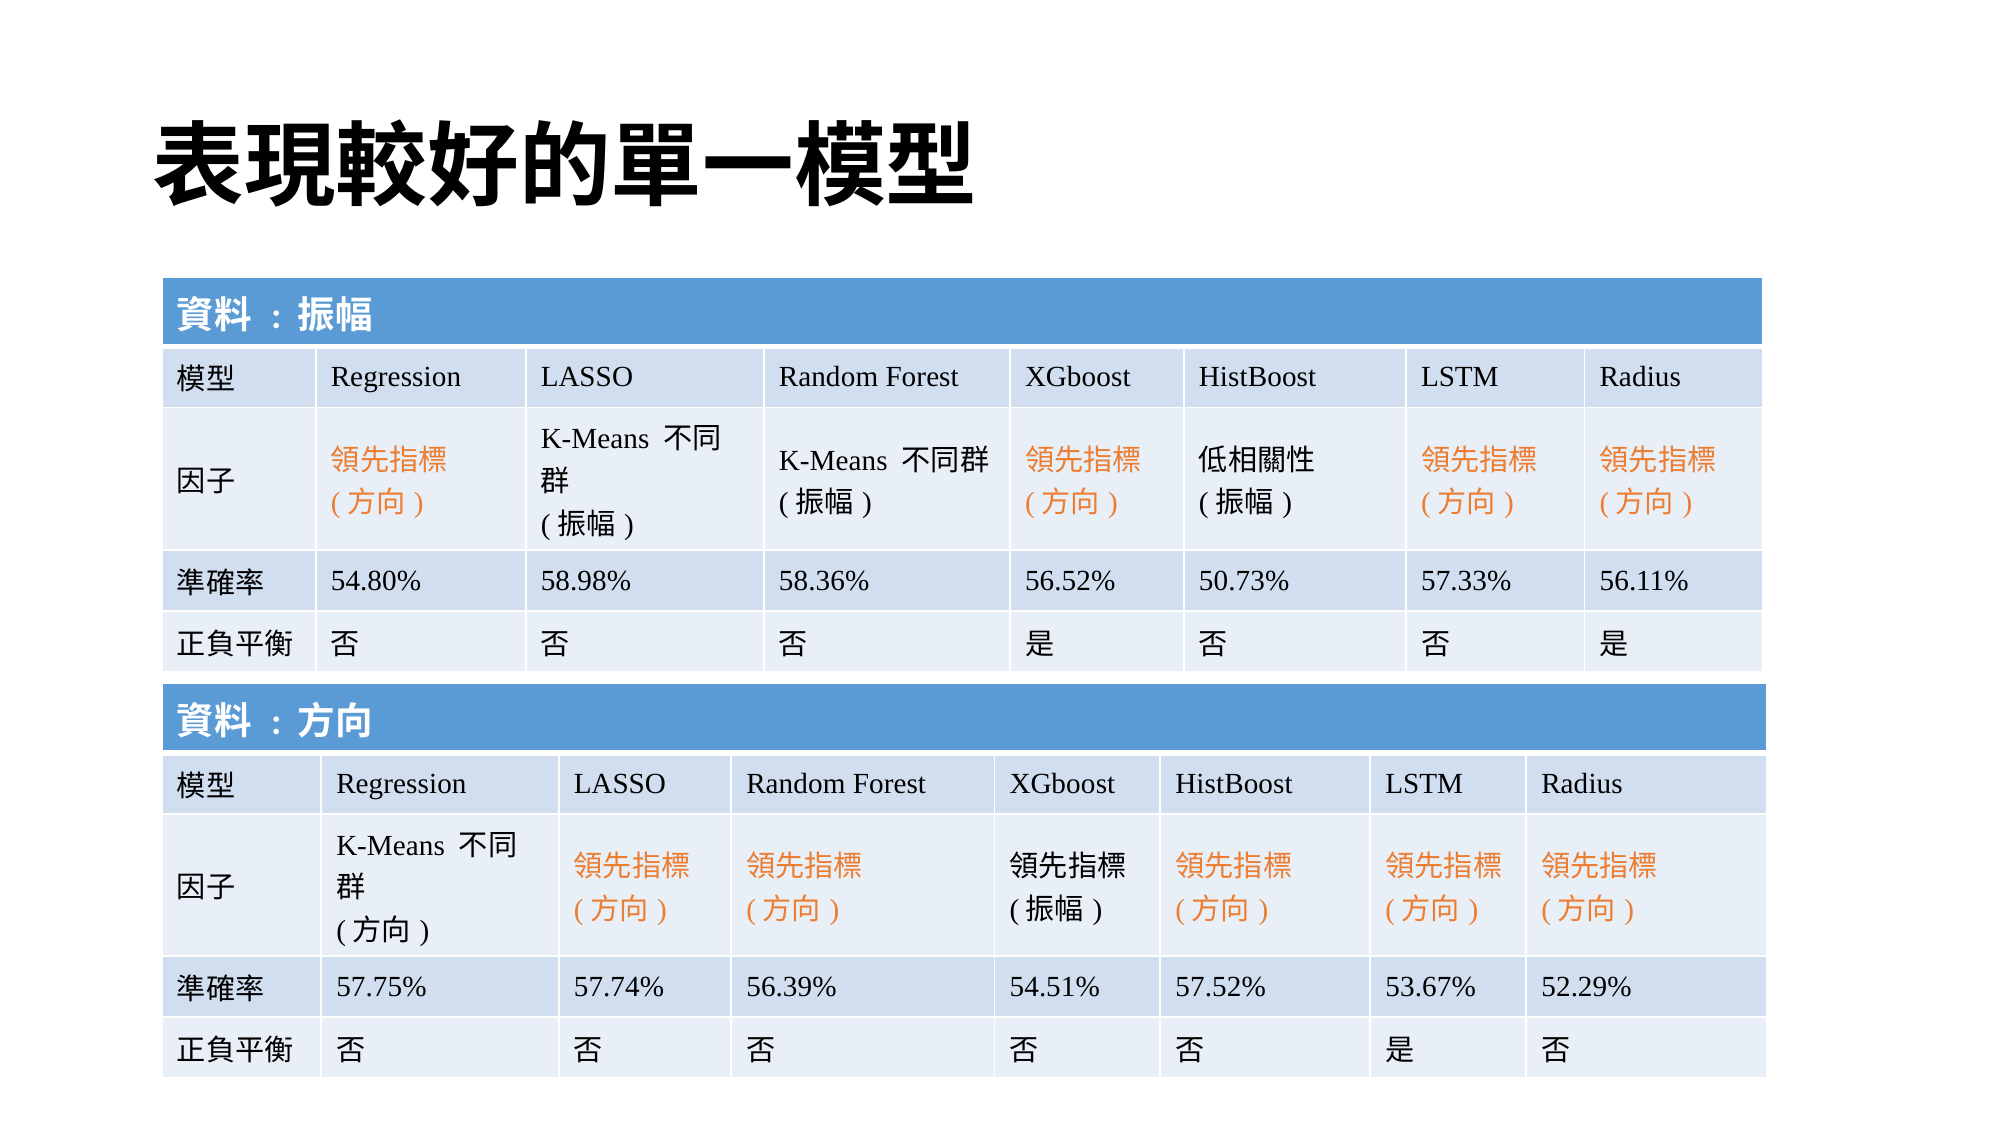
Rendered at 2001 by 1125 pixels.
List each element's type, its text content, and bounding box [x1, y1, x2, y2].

table_cell 是 [1585, 612, 1762, 671]
table_cell 57.74% [560, 957, 730, 1016]
table_cell 否 [1527, 1018, 1766, 1077]
table_cell 是 [1011, 612, 1183, 671]
table_cell 領先指標 (方向) [1011, 408, 1183, 549]
table_cell Regression [322, 756, 558, 813]
table_cell 否 [322, 1018, 558, 1077]
table_cell 否 [765, 612, 1009, 671]
table_cell K-Means 不同群 (振幅) [527, 408, 763, 549]
table_header 資料 : 振幅 [163, 278, 1762, 344]
table_cell 56.39% [732, 957, 994, 1016]
table_cell K-Means 不同群 (方向) [322, 815, 558, 955]
table_cell 準確率 [163, 957, 320, 1016]
table_cell 56.52% [1011, 551, 1183, 610]
table_header 資料 : 方向 [163, 684, 1766, 750]
table_cell LSTM [1407, 349, 1584, 407]
table_cell 56.11% [1585, 551, 1762, 610]
table_cell 53.67% [1371, 957, 1525, 1016]
table_cell 58.98% [527, 551, 763, 610]
table_cell 57.52% [1161, 957, 1369, 1016]
table_cell Random Forest [765, 349, 1009, 407]
table_cell 領先指標 (方向) [1407, 408, 1584, 549]
table_cell 58.36% [765, 551, 1009, 610]
table_cell 否 [560, 1018, 730, 1077]
table_cell Random Forest [732, 756, 994, 813]
table_cell 領先指標 (方向) [1527, 815, 1766, 955]
table_cell 57.75% [322, 957, 558, 1016]
table_cell 模型 [163, 349, 315, 407]
table_cell 否 [1161, 1018, 1369, 1077]
table_cell 領先指標 (方向) [560, 815, 730, 955]
table_cell K-Means 不同群 (振幅) [765, 408, 1009, 549]
table_cell 領先指標 (方向) [317, 408, 525, 549]
table_cell 因子 [163, 408, 315, 549]
table_cell LSTM [1371, 756, 1525, 813]
table_cell 領先指標 (方向) [1585, 408, 1762, 549]
table_cell 54.51% [995, 957, 1159, 1016]
table_cell 否 [317, 612, 525, 671]
table_cell 否 [1407, 612, 1584, 671]
table_cell XGboost [1011, 349, 1183, 407]
table_cell 否 [527, 612, 763, 671]
table_cell 54.80% [317, 551, 525, 610]
table_cell 否 [732, 1018, 994, 1077]
table_cell 因子 [163, 815, 320, 955]
table_cell 領先指標(振幅) [995, 815, 1159, 955]
table_cell HistBoost [1185, 349, 1405, 407]
table_cell LASSO [560, 756, 730, 813]
table_cell LASSO [527, 349, 763, 407]
table_cell 領先指標 (方向) [732, 815, 994, 955]
table_cell 正負平衡 [163, 612, 315, 671]
table_cell 是 [1371, 1018, 1525, 1077]
table_cell HistBoost [1161, 756, 1369, 813]
table_cell 正負平衡 [163, 1018, 320, 1077]
table_cell Regression [317, 349, 525, 407]
table_cell 52.29% [1527, 957, 1766, 1016]
title 表現較好的單一模型 [137, 59, 1863, 278]
table_cell 否 [995, 1018, 1159, 1077]
table_cell 57.33% [1407, 551, 1584, 610]
table_cell 領先指標 (方向) [1161, 815, 1369, 955]
table_cell 模型 [163, 756, 320, 813]
table_cell Radius [1527, 756, 1766, 813]
table_cell Radius [1585, 349, 1762, 407]
table_cell 準確率 [163, 551, 315, 610]
table_cell 低相關性 (振幅) [1185, 408, 1405, 549]
table_cell 否 [1185, 612, 1405, 671]
table_cell XGboost [995, 756, 1159, 813]
table_cell 領先指標 (方向) [1371, 815, 1525, 955]
table_cell 50.73% [1185, 551, 1405, 610]
